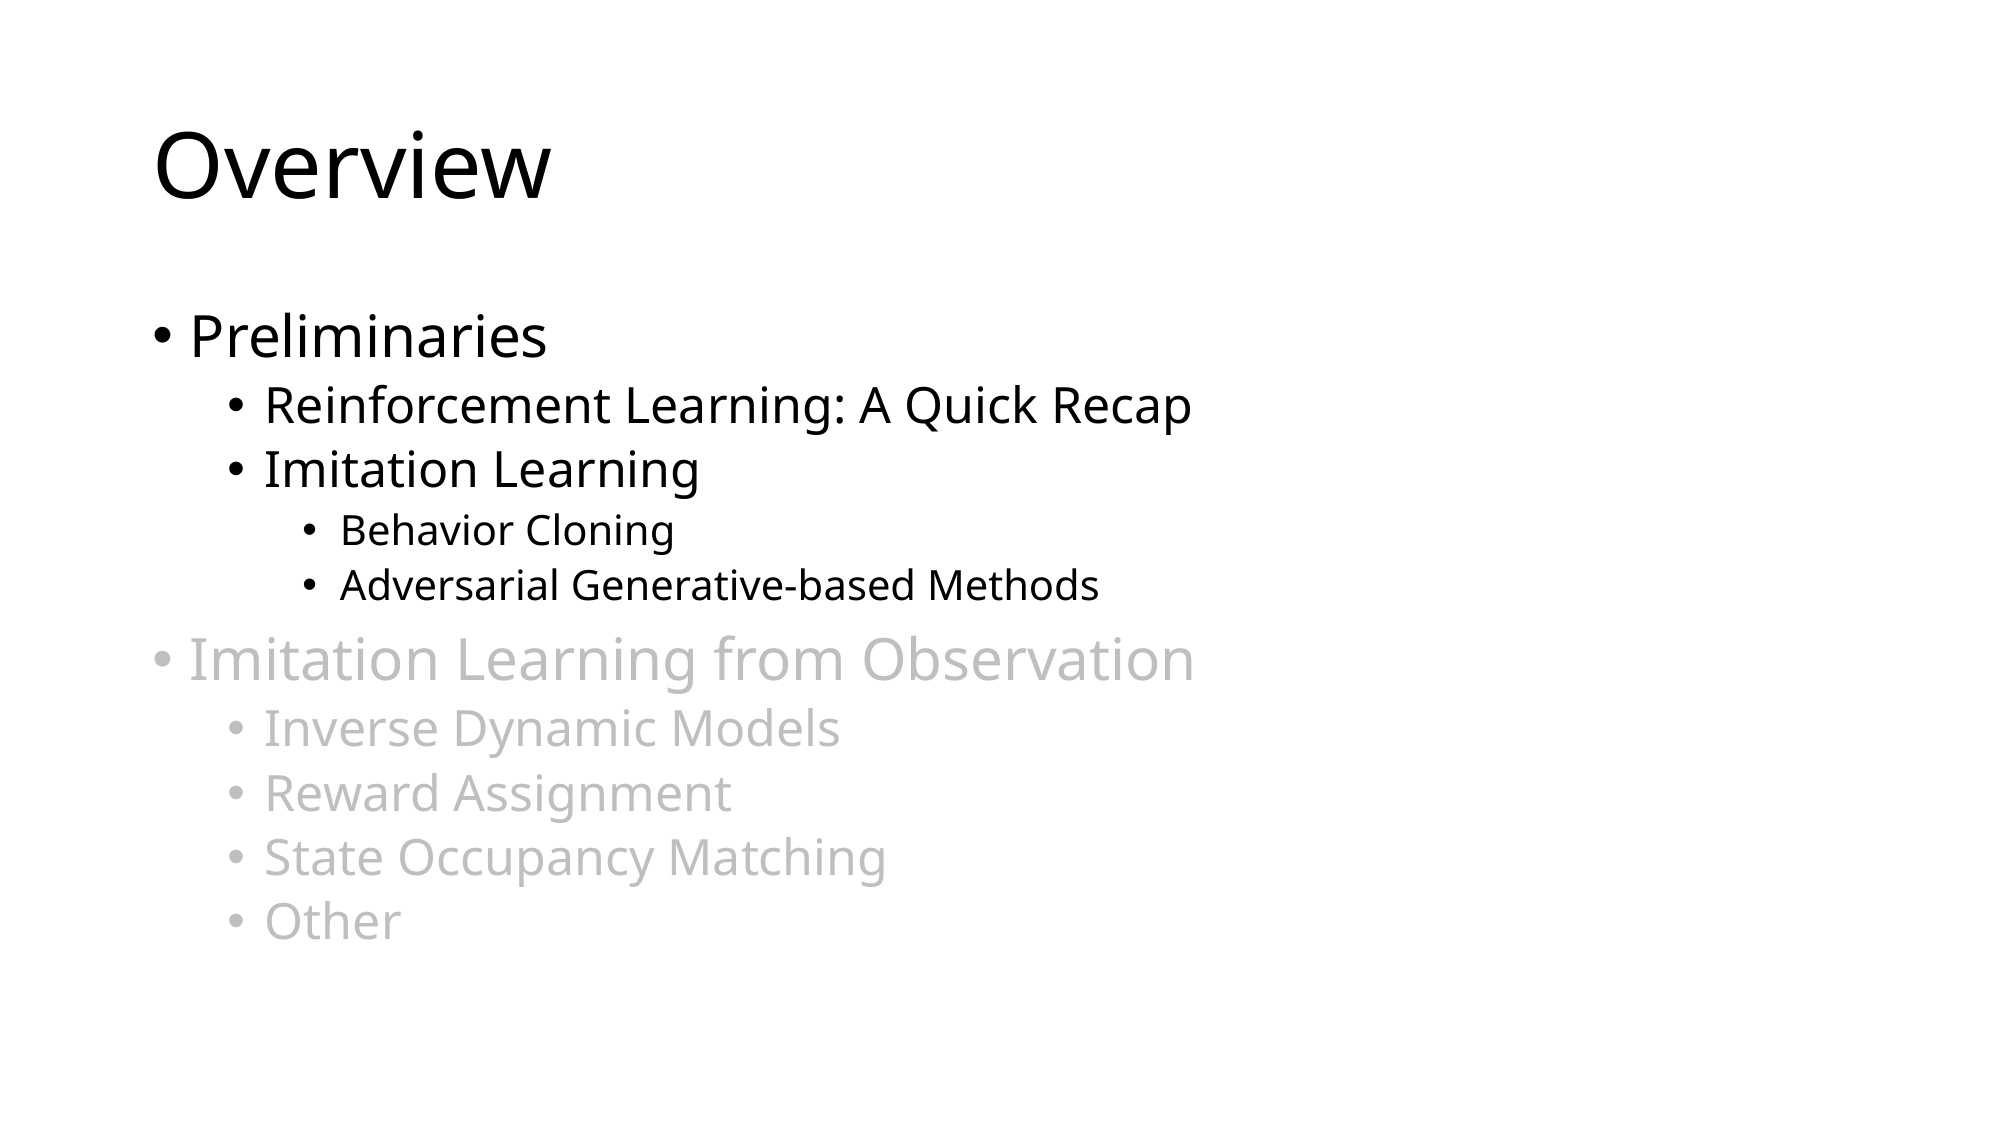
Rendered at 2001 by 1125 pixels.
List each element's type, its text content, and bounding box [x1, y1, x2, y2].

list Preliminaries Reinforcement Learning: A Quick Recap Imitation Learning Behavior Cloning Adversarial Generative-based Methods Imitation Learning from Observation Inverse Dynamic Models Reward Assignment State Occupancy Matching Other [137, 299, 1863, 1014]
title Overview [137, 59, 1863, 278]
